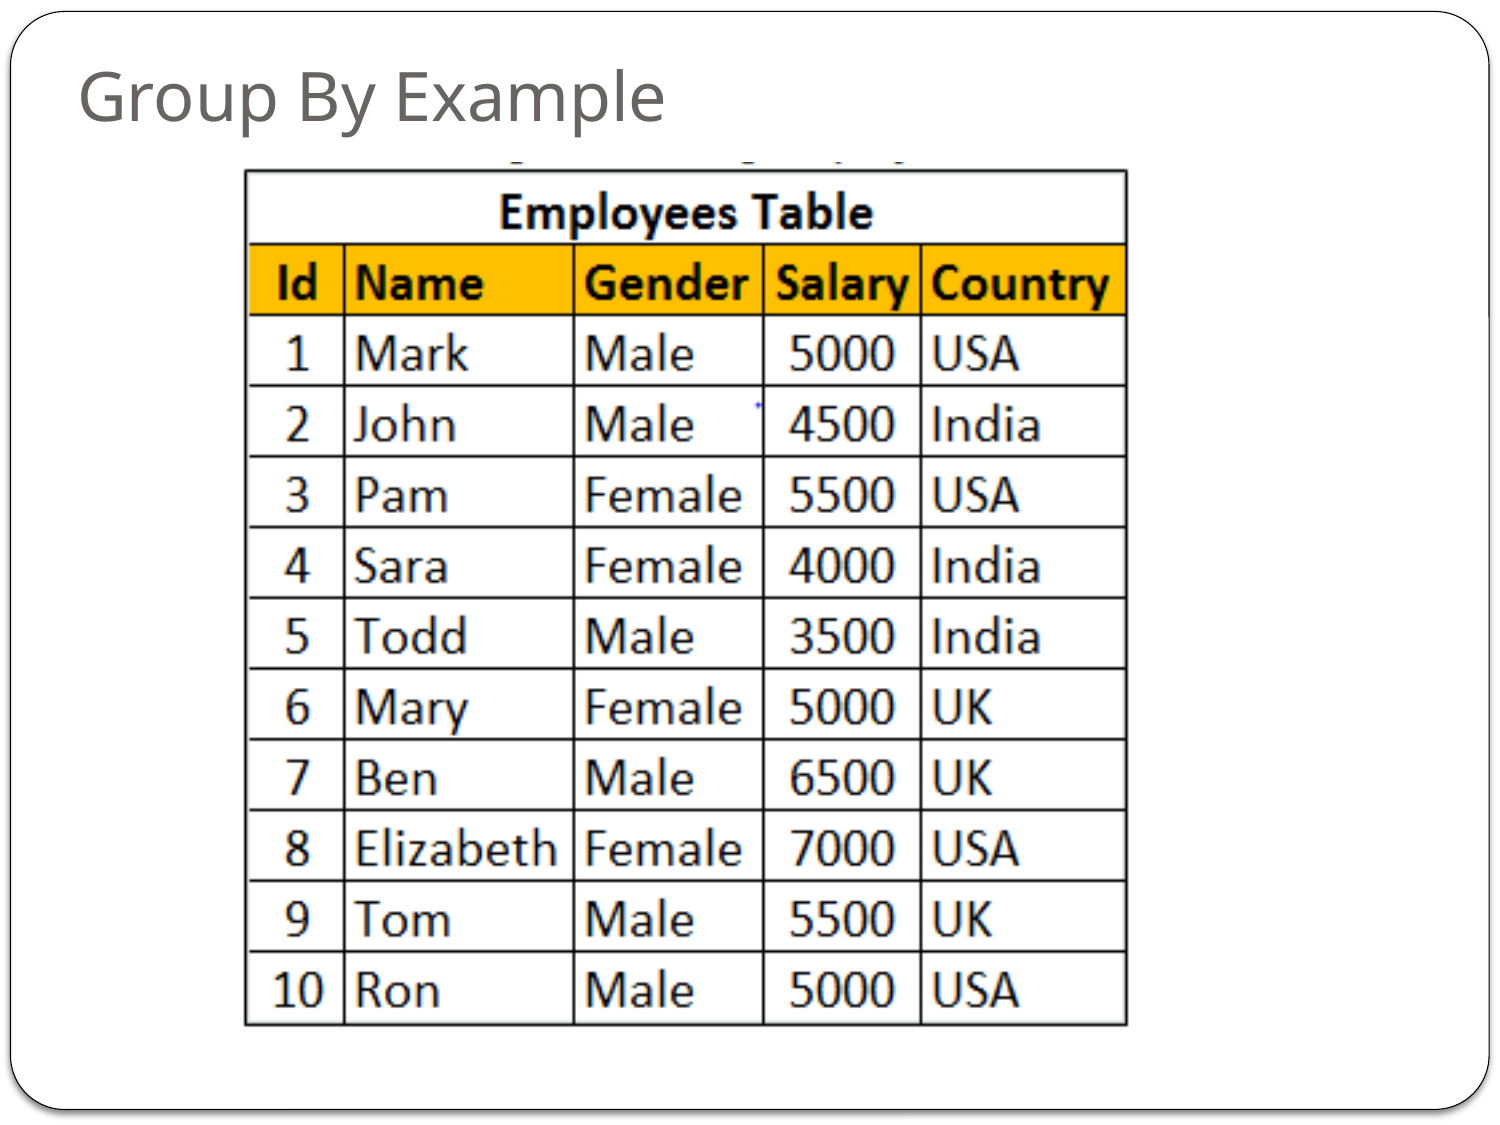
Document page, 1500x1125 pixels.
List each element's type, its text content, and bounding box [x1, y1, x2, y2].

picture [237, 162, 1151, 1038]
list [75, 162, 1463, 1088]
title Group By Example [62, 45, 1425, 150]
